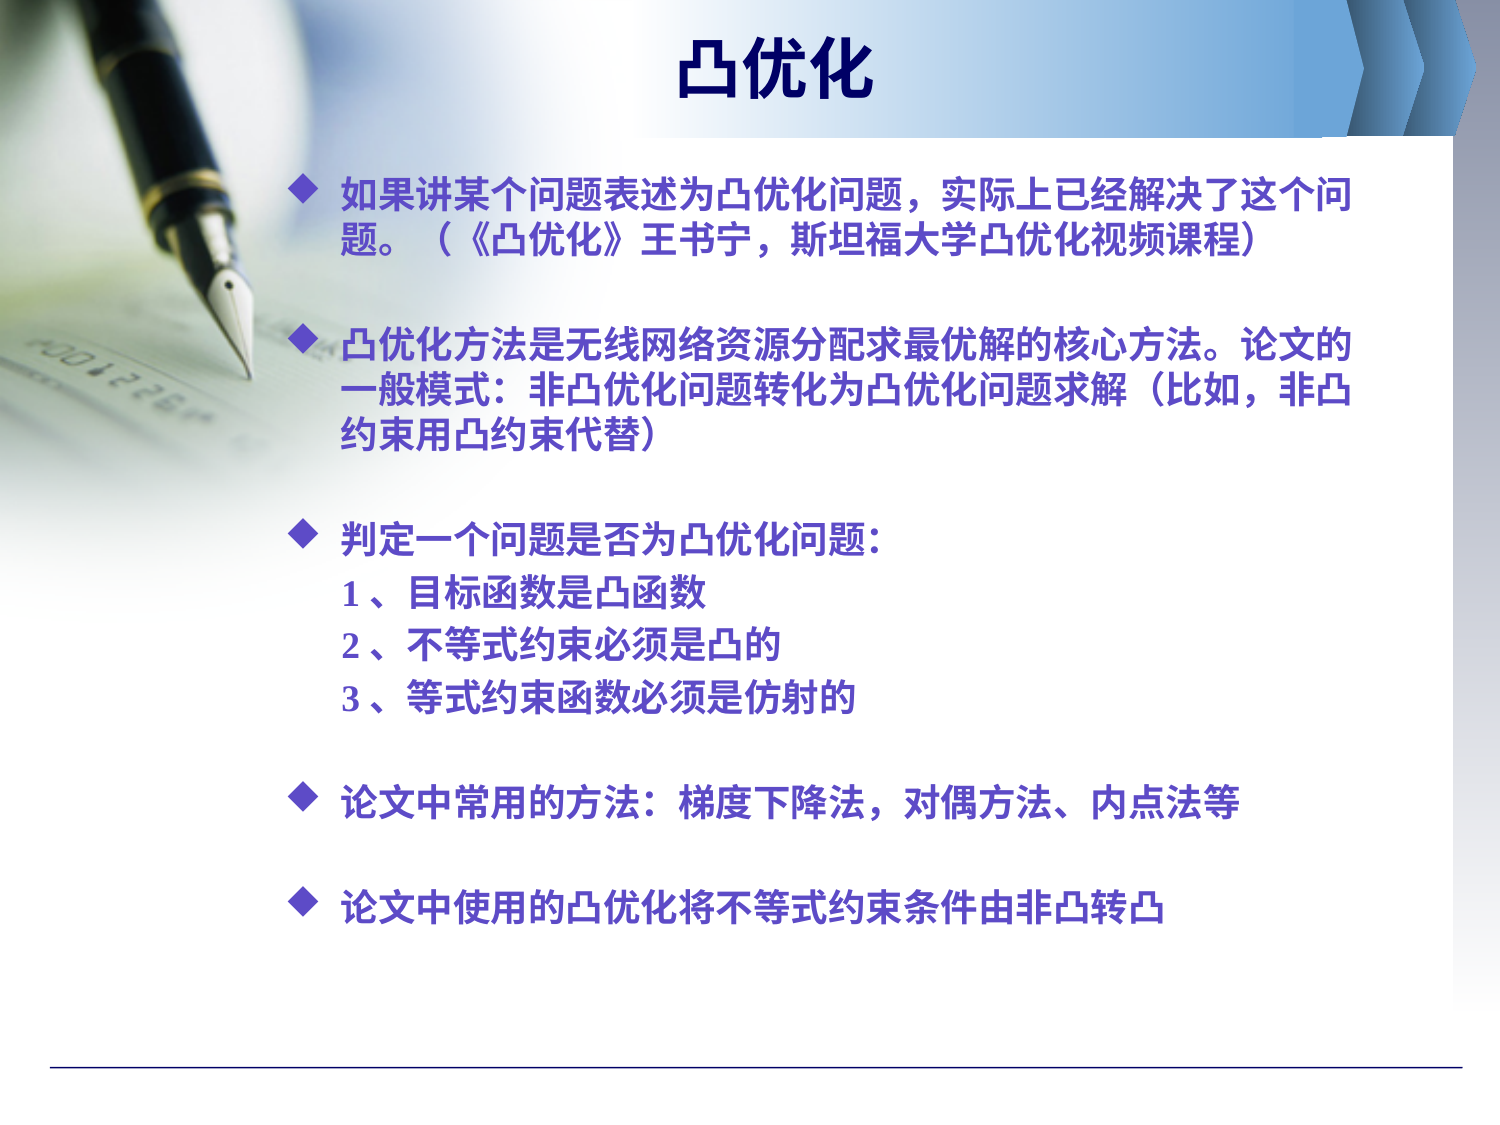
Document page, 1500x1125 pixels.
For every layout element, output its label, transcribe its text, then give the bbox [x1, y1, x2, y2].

list 如果讲某个问题表述为凸优化问题，实际上已经解决了这个问题。（《凸优化》王书宁，斯坦福大学凸优化视频课程） 凸优化方法是无线网络资源分配求最优解的核心方法。论文的一般模式：非凸优化问题转化为凸优化问题求解（比如，非凸约束用凸约束代替） 判定一个问题是否为凸优化问题： 1、目标函数是凸函数 2、不等式约束必须是凸的 3、等式约束函数必须是仿射的 论文中常用的方法：梯度下降法，对偶方法、内点法等 论文中使用的凸优化将不等式约束条件由非凸转凸 [269, 163, 1383, 1007]
picture [0, 0, 632, 623]
title 凸优化 [187, 17, 1363, 116]
